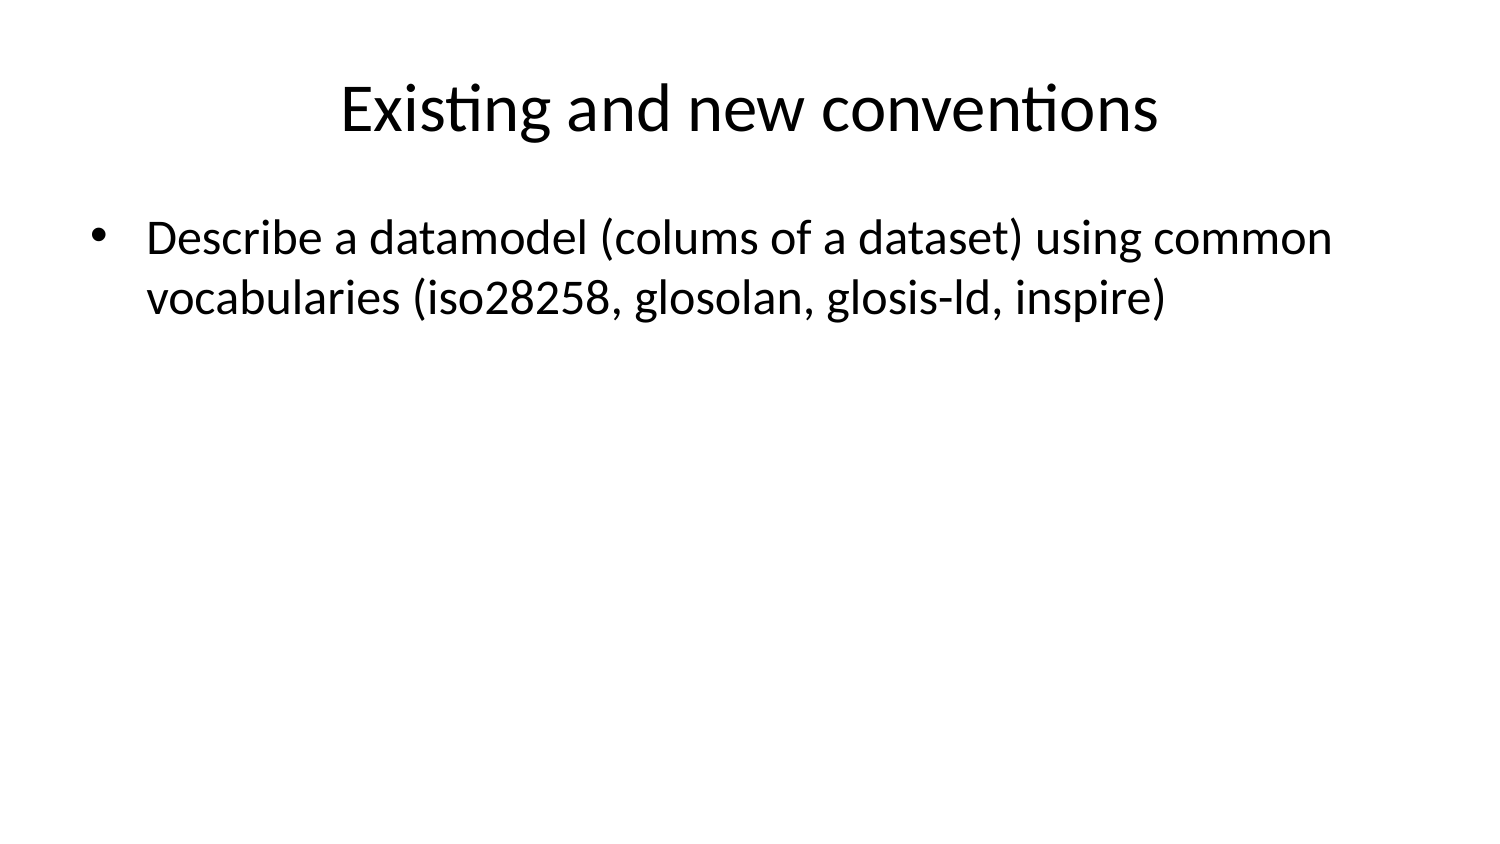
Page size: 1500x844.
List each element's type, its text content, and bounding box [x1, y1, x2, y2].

title Existing and new conventions [75, 33, 1425, 175]
list Describe a datamodel (colums of a dataset) using common vocabularies (iso28258, glosolan, glosis-ld, inspire) [75, 196, 1425, 754]
